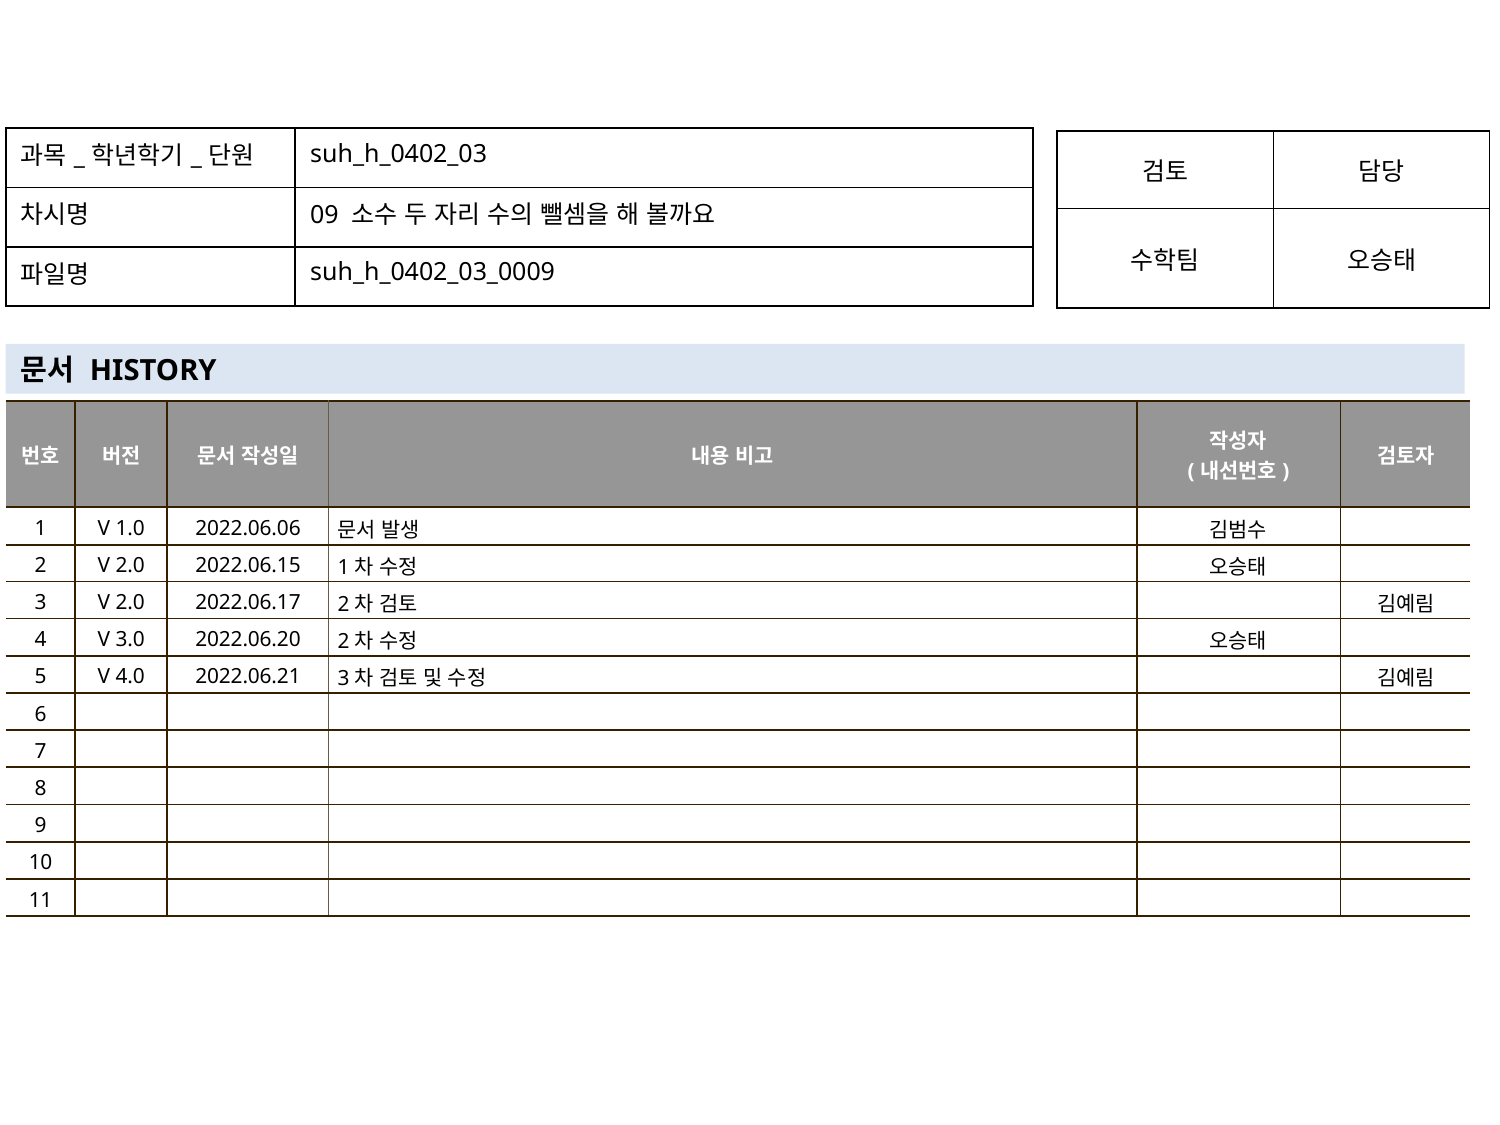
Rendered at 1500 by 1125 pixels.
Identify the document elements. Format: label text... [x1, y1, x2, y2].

table_cell 수학팀 [1058, 209, 1273, 307]
table_cell 2022.06.21 [168, 657, 328, 692]
table_cell 오승태 [1274, 209, 1489, 307]
table_cell 오승태 [1138, 546, 1340, 581]
table_cell [1138, 880, 1340, 915]
table_cell [329, 694, 1136, 729]
table_header 버전 [76, 402, 166, 506]
table_cell [329, 880, 1136, 915]
table_cell [1138, 657, 1340, 692]
table_header 담당 [1274, 132, 1489, 208]
table_cell 5 [6, 657, 74, 692]
text_box 문서 HISTORY [5, 343, 1465, 394]
table_header 문서 작성일 [168, 402, 328, 506]
table_cell [76, 880, 166, 915]
table_cell 파일명 [7, 248, 294, 305]
table_cell [168, 731, 328, 766]
table_cell [76, 843, 166, 878]
table_cell 10 [6, 843, 74, 878]
table_cell V 1.0 [76, 508, 166, 544]
table_cell 김예림 [1341, 582, 1470, 618]
table_cell [1341, 843, 1470, 878]
table_cell 2 [6, 546, 74, 581]
table_cell [1341, 619, 1470, 655]
table_cell [1138, 843, 1340, 878]
table_cell 차시명 [7, 188, 294, 246]
table_cell 09 소수 두 자리 수의 뺄셈을 해 볼까요 [296, 188, 1032, 246]
table_cell 4 [6, 619, 74, 655]
table_cell [1341, 546, 1470, 581]
table_cell [329, 805, 1136, 841]
table_header 내용 비고 [329, 402, 1136, 506]
table_cell 김예림 [1341, 657, 1470, 692]
table_cell V 3.0 [76, 619, 166, 655]
table_cell 9 [6, 805, 74, 841]
table_header suh_h_0402_03 [296, 129, 1032, 187]
table_cell [1138, 731, 1340, 766]
table_cell 2022.06.15 [168, 546, 328, 581]
table_cell [329, 731, 1136, 766]
table_cell [1341, 694, 1470, 729]
table_cell 2022.06.17 [168, 582, 328, 618]
table_cell [168, 805, 328, 841]
table_cell 1차 수정 [329, 546, 1136, 581]
table_header 검토자 [1341, 402, 1470, 506]
table_cell [1341, 768, 1470, 804]
table_cell [1138, 582, 1340, 618]
table_cell 1 [6, 508, 74, 544]
table_cell [1341, 880, 1470, 915]
table_cell V 4.0 [76, 657, 166, 692]
table_cell 김범수 [1138, 508, 1340, 544]
table_cell [76, 731, 166, 766]
table_cell 6 [6, 694, 74, 729]
table_header 번호 [6, 402, 74, 506]
table_cell [1138, 768, 1340, 804]
table_cell [76, 768, 166, 804]
table_cell V 2.0 [76, 582, 166, 618]
table_cell 2022.06.06 [168, 508, 328, 544]
table_cell [329, 768, 1136, 804]
table_cell [1138, 805, 1340, 841]
table_cell 문서 발생 [329, 508, 1136, 544]
table_cell [329, 843, 1136, 878]
table_cell [76, 694, 166, 729]
table_cell 2차 수정 [329, 619, 1136, 655]
table_cell 7 [6, 731, 74, 766]
table_cell 3차 검토 및 수정 [329, 657, 1136, 692]
table_cell 2022.06.20 [168, 619, 328, 655]
table_cell [168, 843, 328, 878]
table_cell 8 [6, 768, 74, 804]
table_cell [168, 880, 328, 915]
table_cell [168, 694, 328, 729]
table_cell V 2.0 [76, 546, 166, 581]
table_cell 3 [6, 582, 74, 618]
table_cell [1341, 805, 1470, 841]
table_header 과목_학년학기_단원 [7, 129, 294, 187]
table_header 검토 [1058, 132, 1273, 208]
table_cell [76, 805, 166, 841]
table_cell 11 [6, 880, 74, 915]
table_cell [1341, 731, 1470, 766]
table_cell 오승태 [1138, 619, 1340, 655]
table_cell 2차 검토 [329, 582, 1136, 618]
table_header 작성자 (내선번호) [1138, 402, 1340, 506]
table_cell [1341, 508, 1470, 544]
table_cell [168, 768, 328, 804]
table_cell suh_h_0402_03_0009 [296, 248, 1032, 305]
table_cell [1138, 694, 1340, 729]
